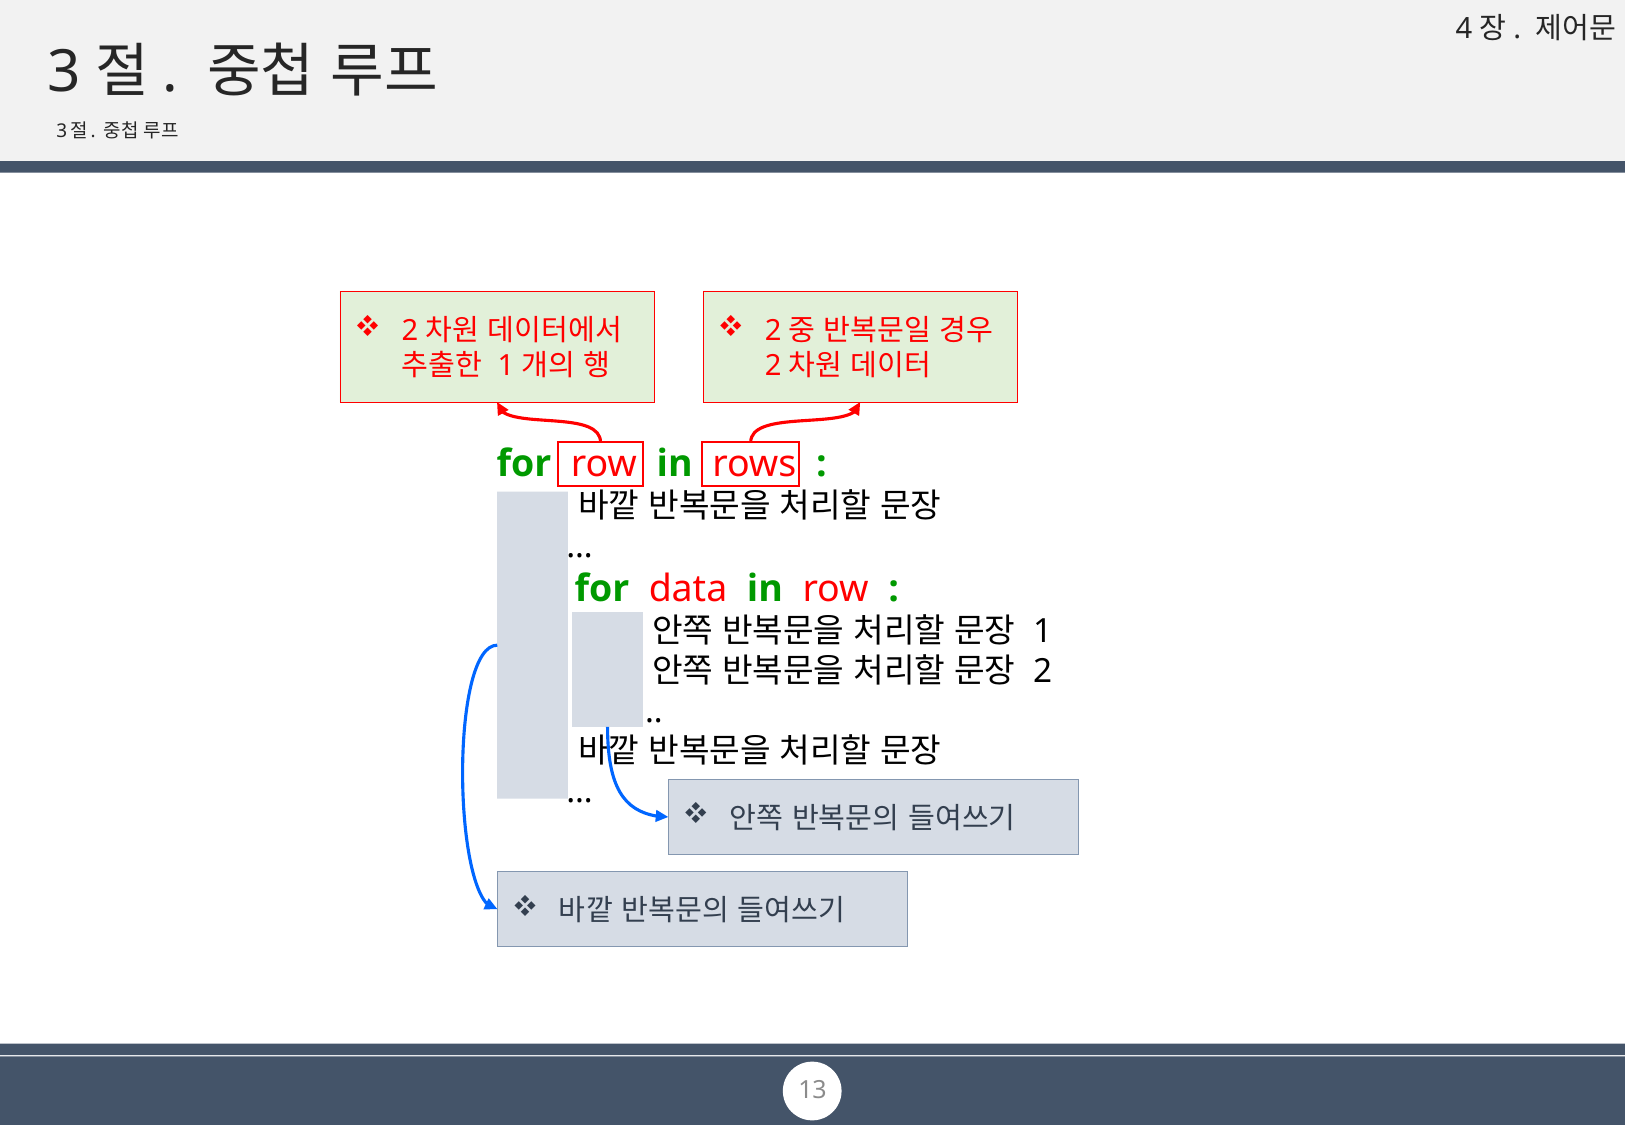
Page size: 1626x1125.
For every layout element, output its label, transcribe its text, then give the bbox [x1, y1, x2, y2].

list 3절. 중첩 루프 [44, 113, 1592, 149]
text_box 바깥 반복문의 들여쓰기 [496, 871, 908, 948]
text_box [339, 290, 1076, 823]
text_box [592, 741, 683, 803]
slide_number 13 [629, 1061, 996, 1121]
text_box 안쪽 반복문의 들여쓰기 [667, 779, 1079, 855]
title 3절. 중첩 루프 [32, 30, 1592, 114]
